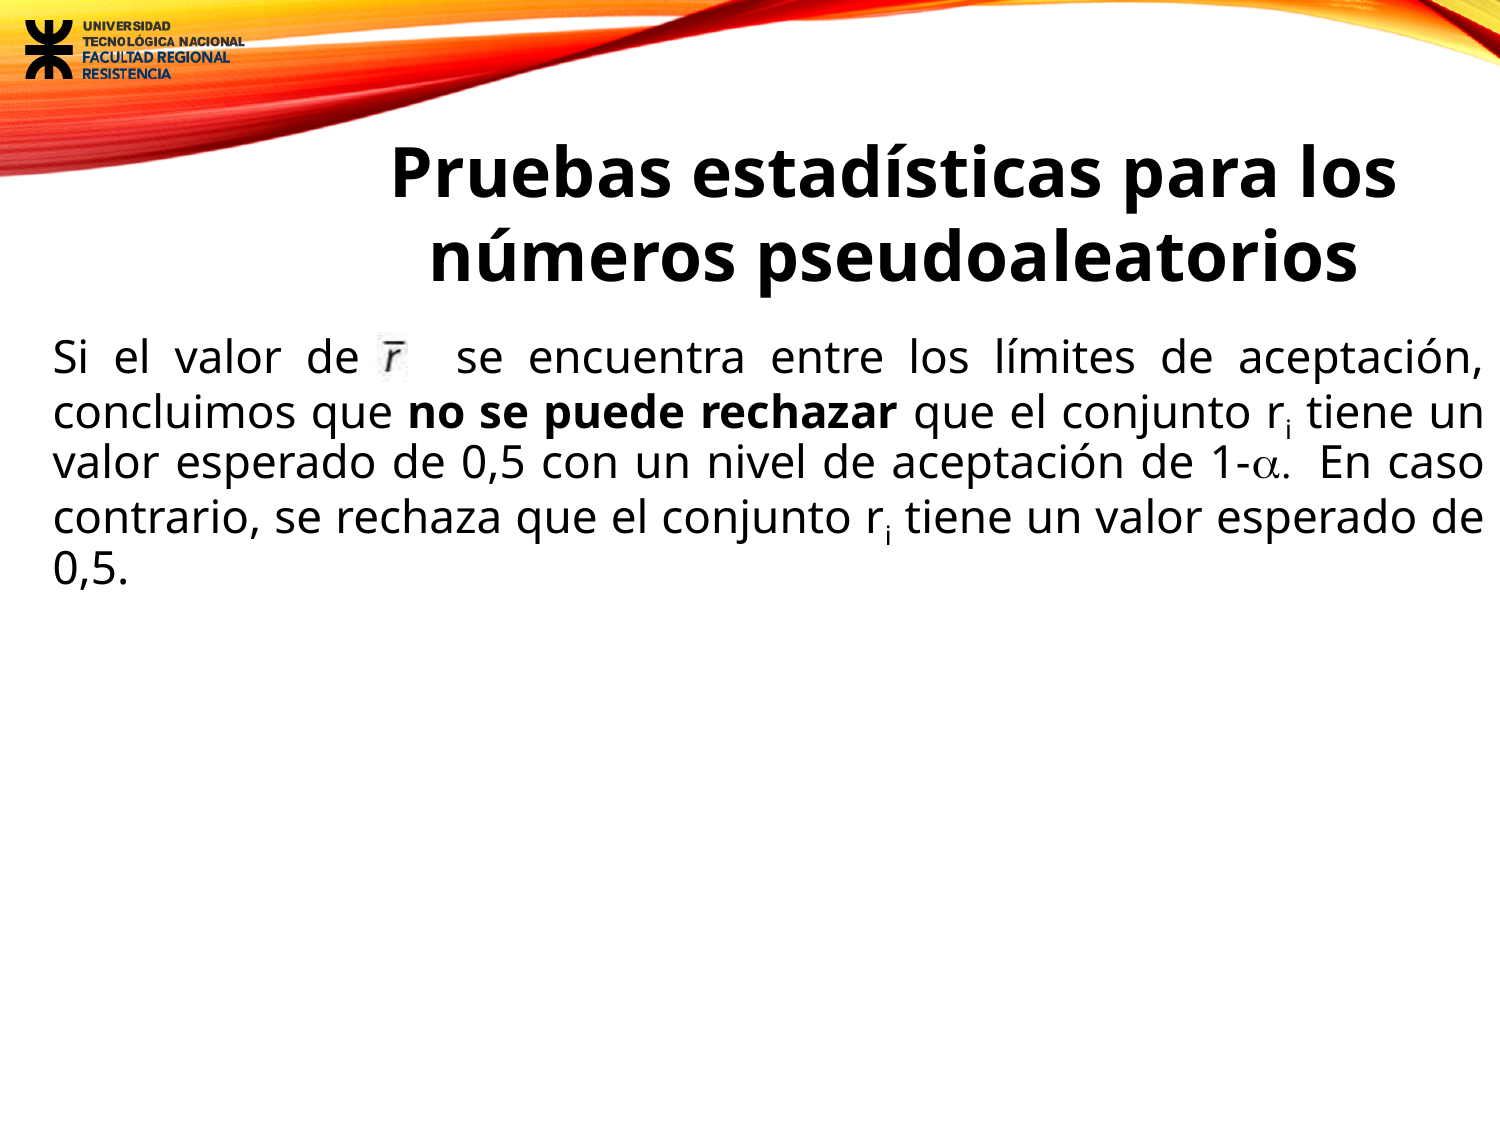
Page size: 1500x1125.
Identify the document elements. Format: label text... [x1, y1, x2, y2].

picture [371, 331, 409, 386]
text_box Pruebas estadísticas para los números pseudoaleatorios [289, 118, 1500, 305]
list Si el valor de se encuentra entre los límites de aceptación, concluimos que no se puede rechazar que el conjunto ri tiene un valor esperado de 0,5 con un nivel de aceptación de 1-a. En caso contrario, se rechaza que el conjunto ri tiene un valor esperado de 0,5. [0, 326, 1500, 1125]
picture [0, 0, 1500, 178]
